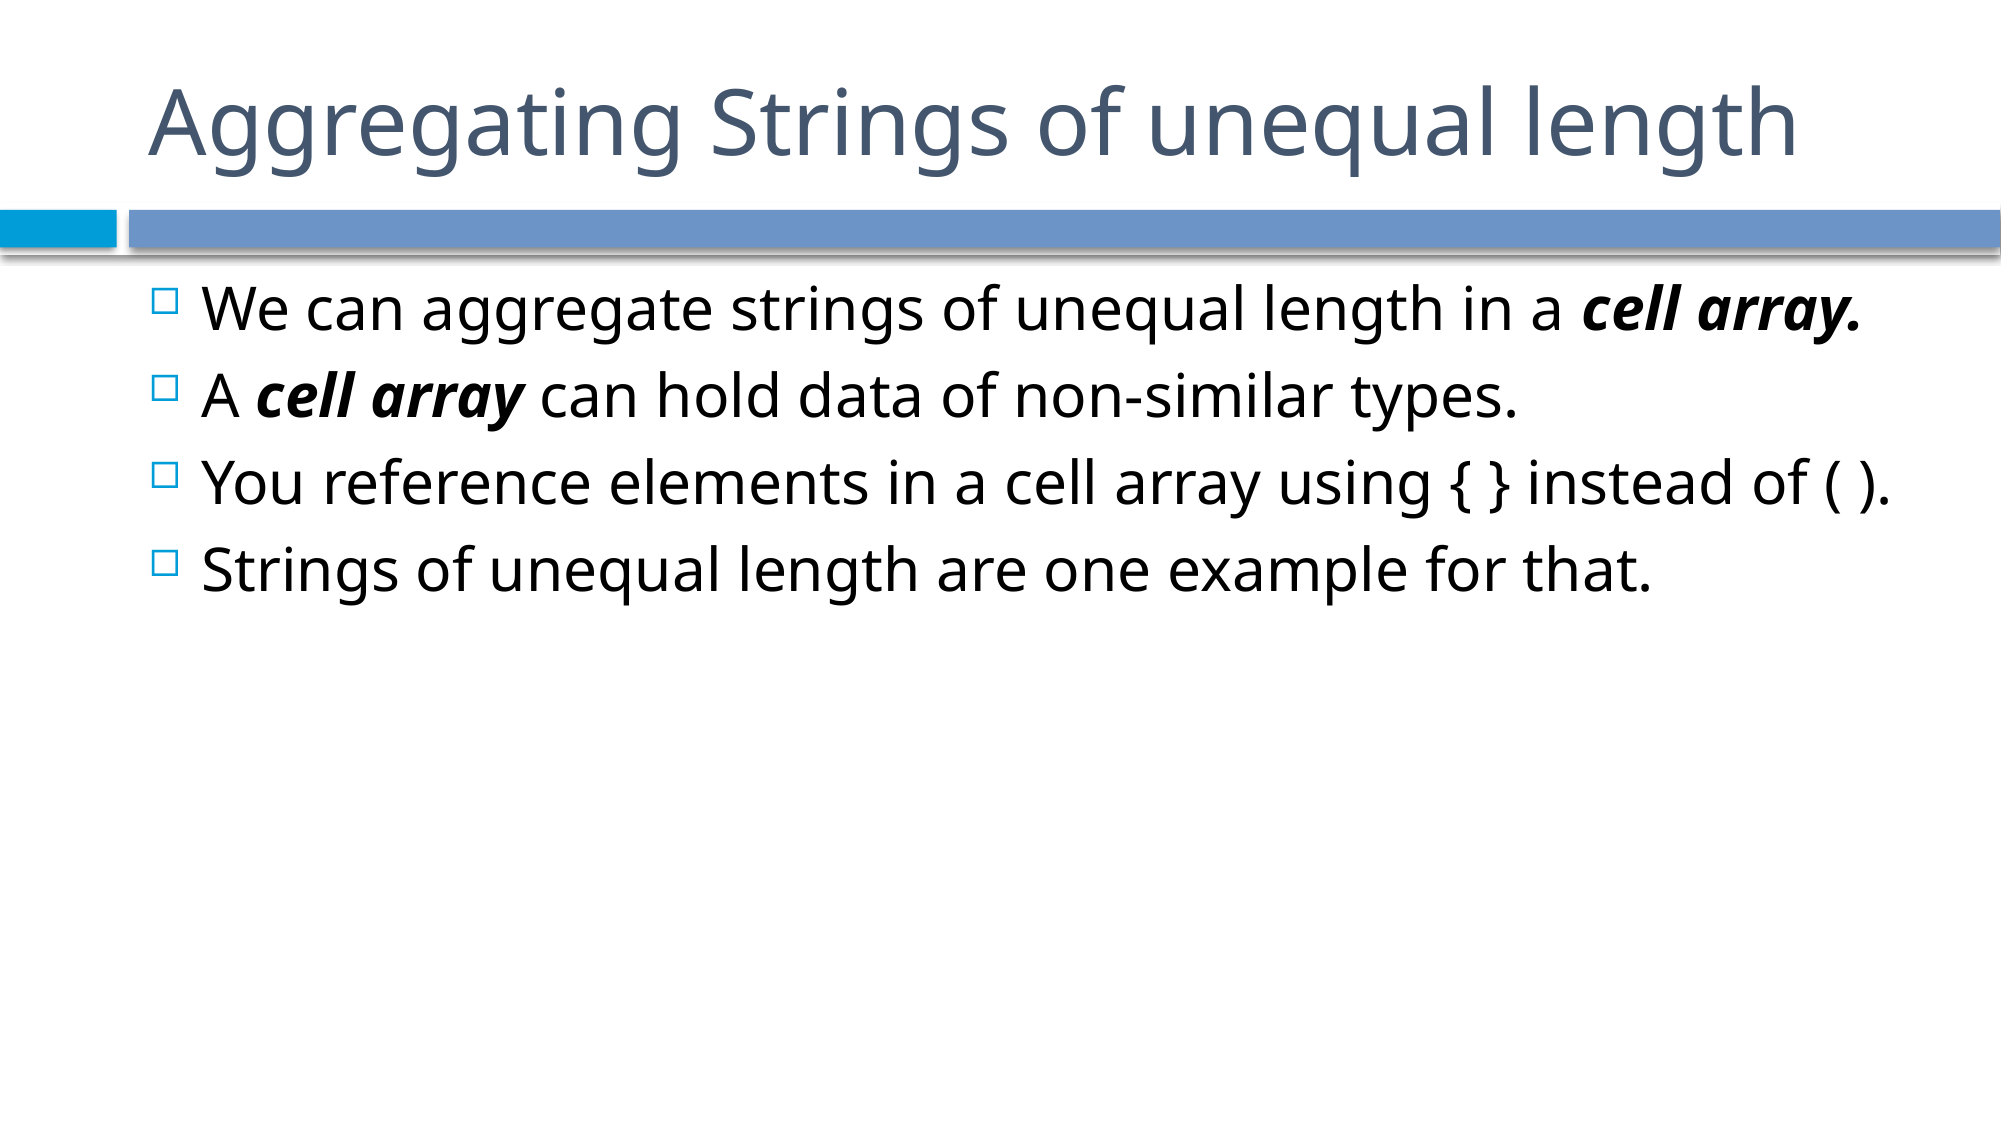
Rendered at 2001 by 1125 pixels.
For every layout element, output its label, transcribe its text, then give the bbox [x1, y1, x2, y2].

title Aggregating Strings of unequal length [133, 37, 1918, 200]
list We can aggregate strings of unequal length in a cell array. A cell array can hold data of non-similar types. You reference elements in a cell array using { } instead of ( ). Strings of unequal length are one example for that. [133, 262, 1918, 1000]
